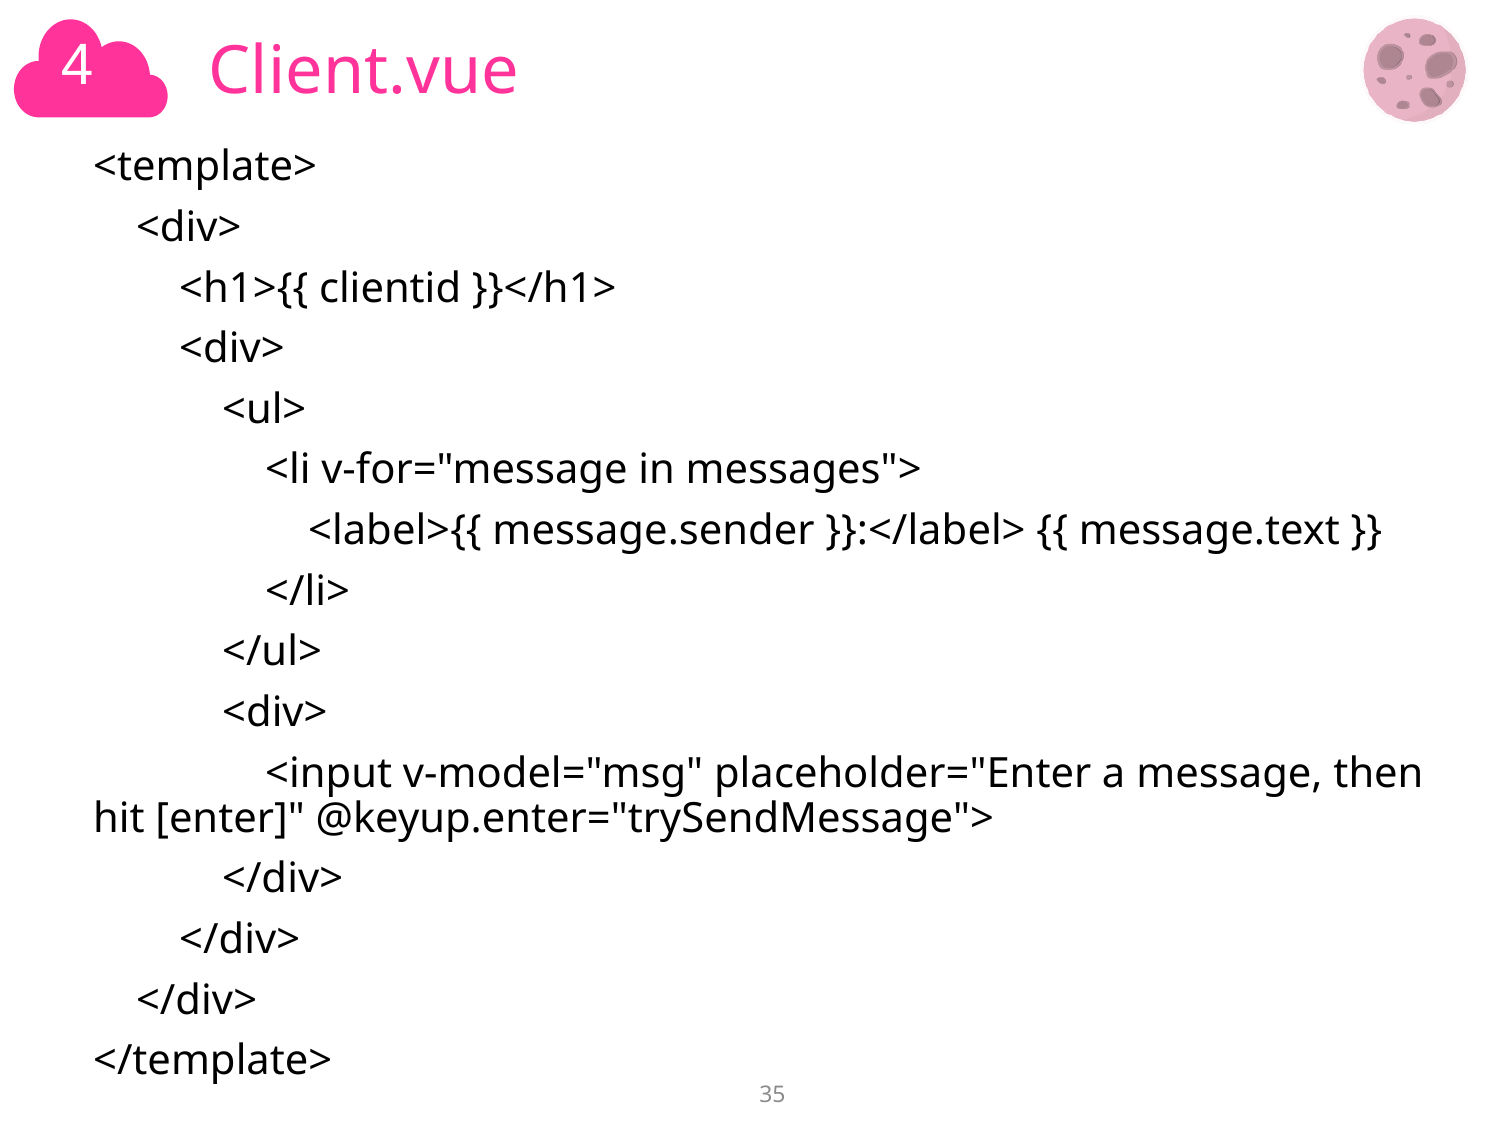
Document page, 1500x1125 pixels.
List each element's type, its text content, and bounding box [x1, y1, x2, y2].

title Client.vue [193, 17, 1355, 127]
slide_number 35 [712, 1064, 833, 1125]
list <template> <div> <h1>{{ clientid }}</h1> <div> <ul> <li v-for="message in messages"> <label>{{ message.sender }}:</label> {{ message.text }} </li> </ul> <div> <input v-model="msg" placeholder="Enter a message, then hit [enter]" @keyup.enter="trySendMessage"> </div> </div> </div> </template> [78, 137, 1465, 1066]
